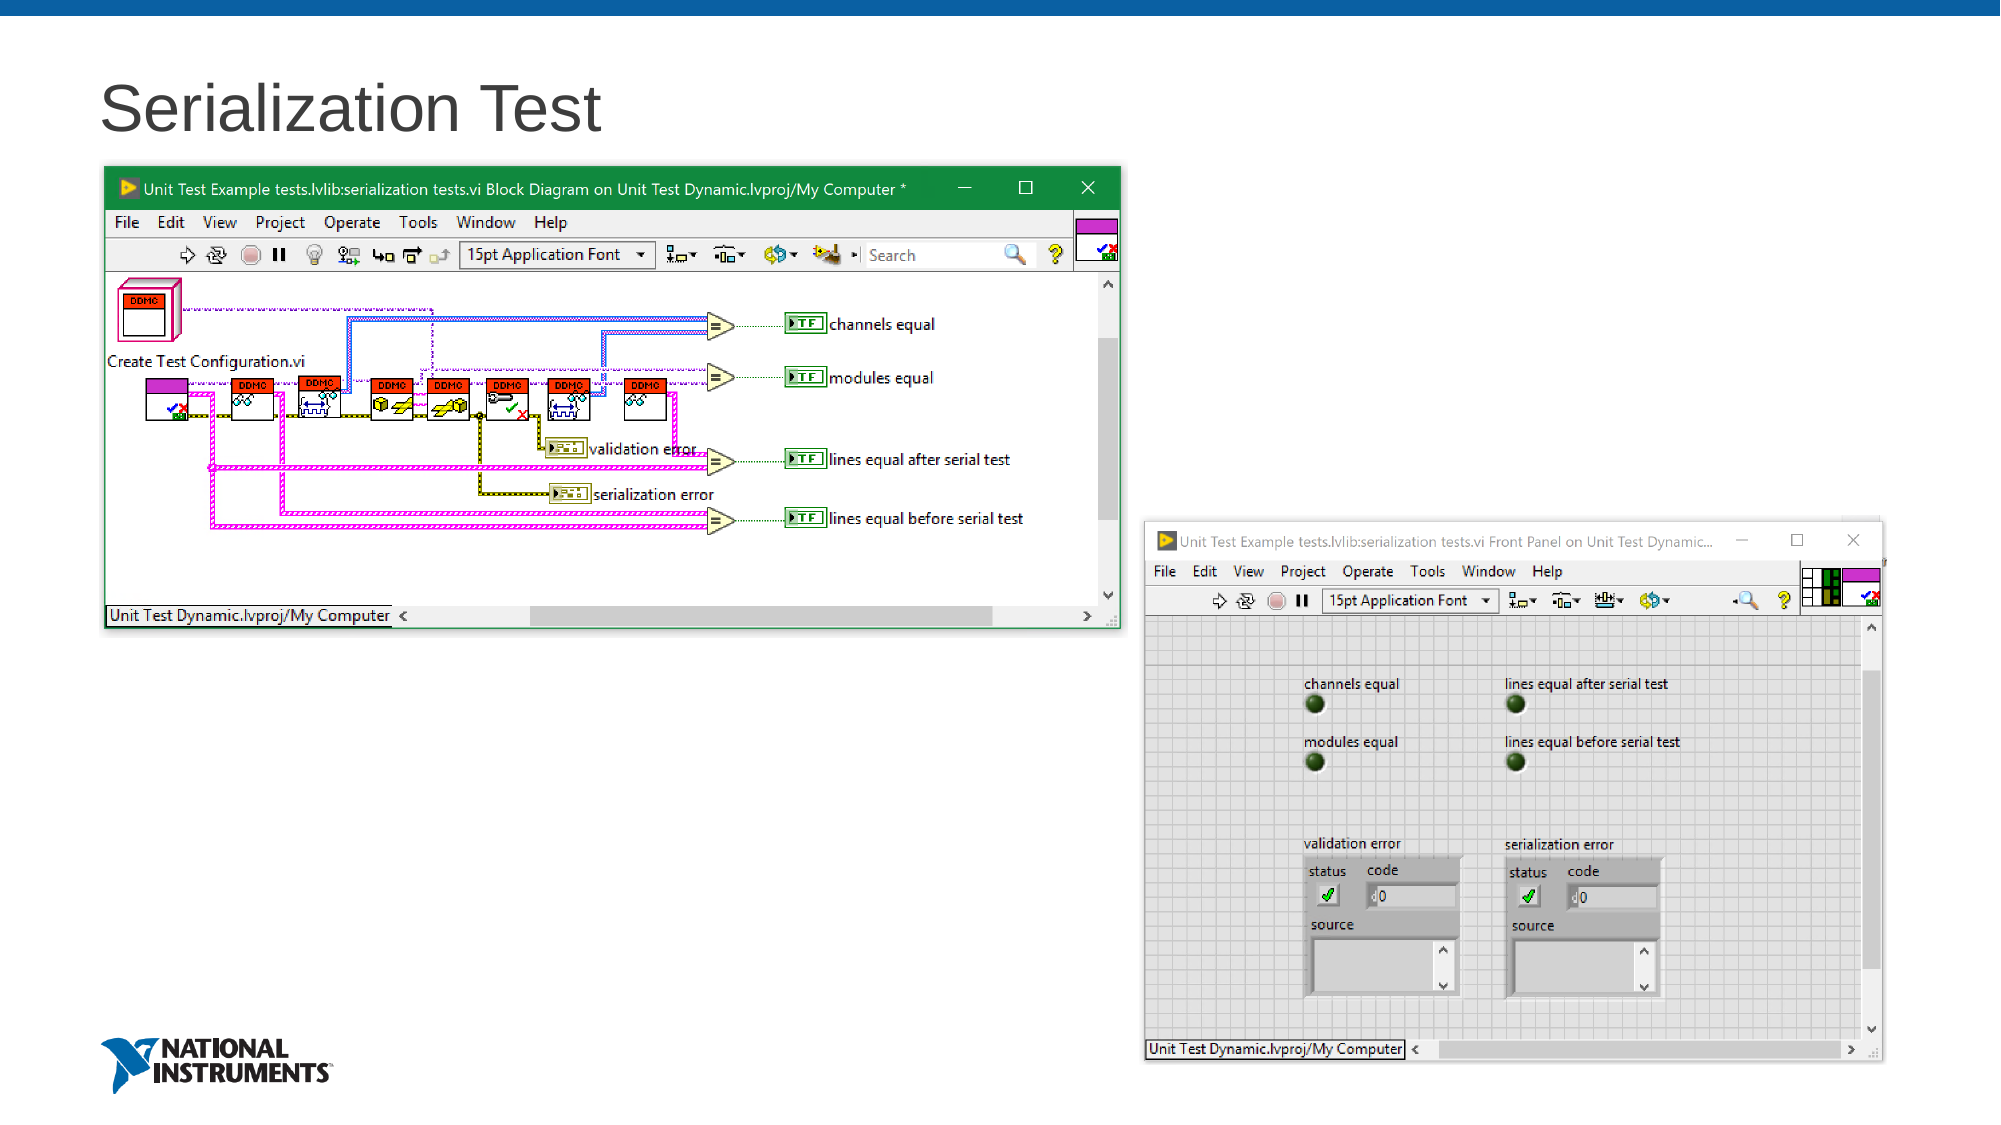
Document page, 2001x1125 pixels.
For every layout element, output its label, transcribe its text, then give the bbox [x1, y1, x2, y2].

title Serialization Test [99, 60, 1900, 160]
picture [1139, 515, 1887, 1065]
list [99, 159, 1128, 638]
